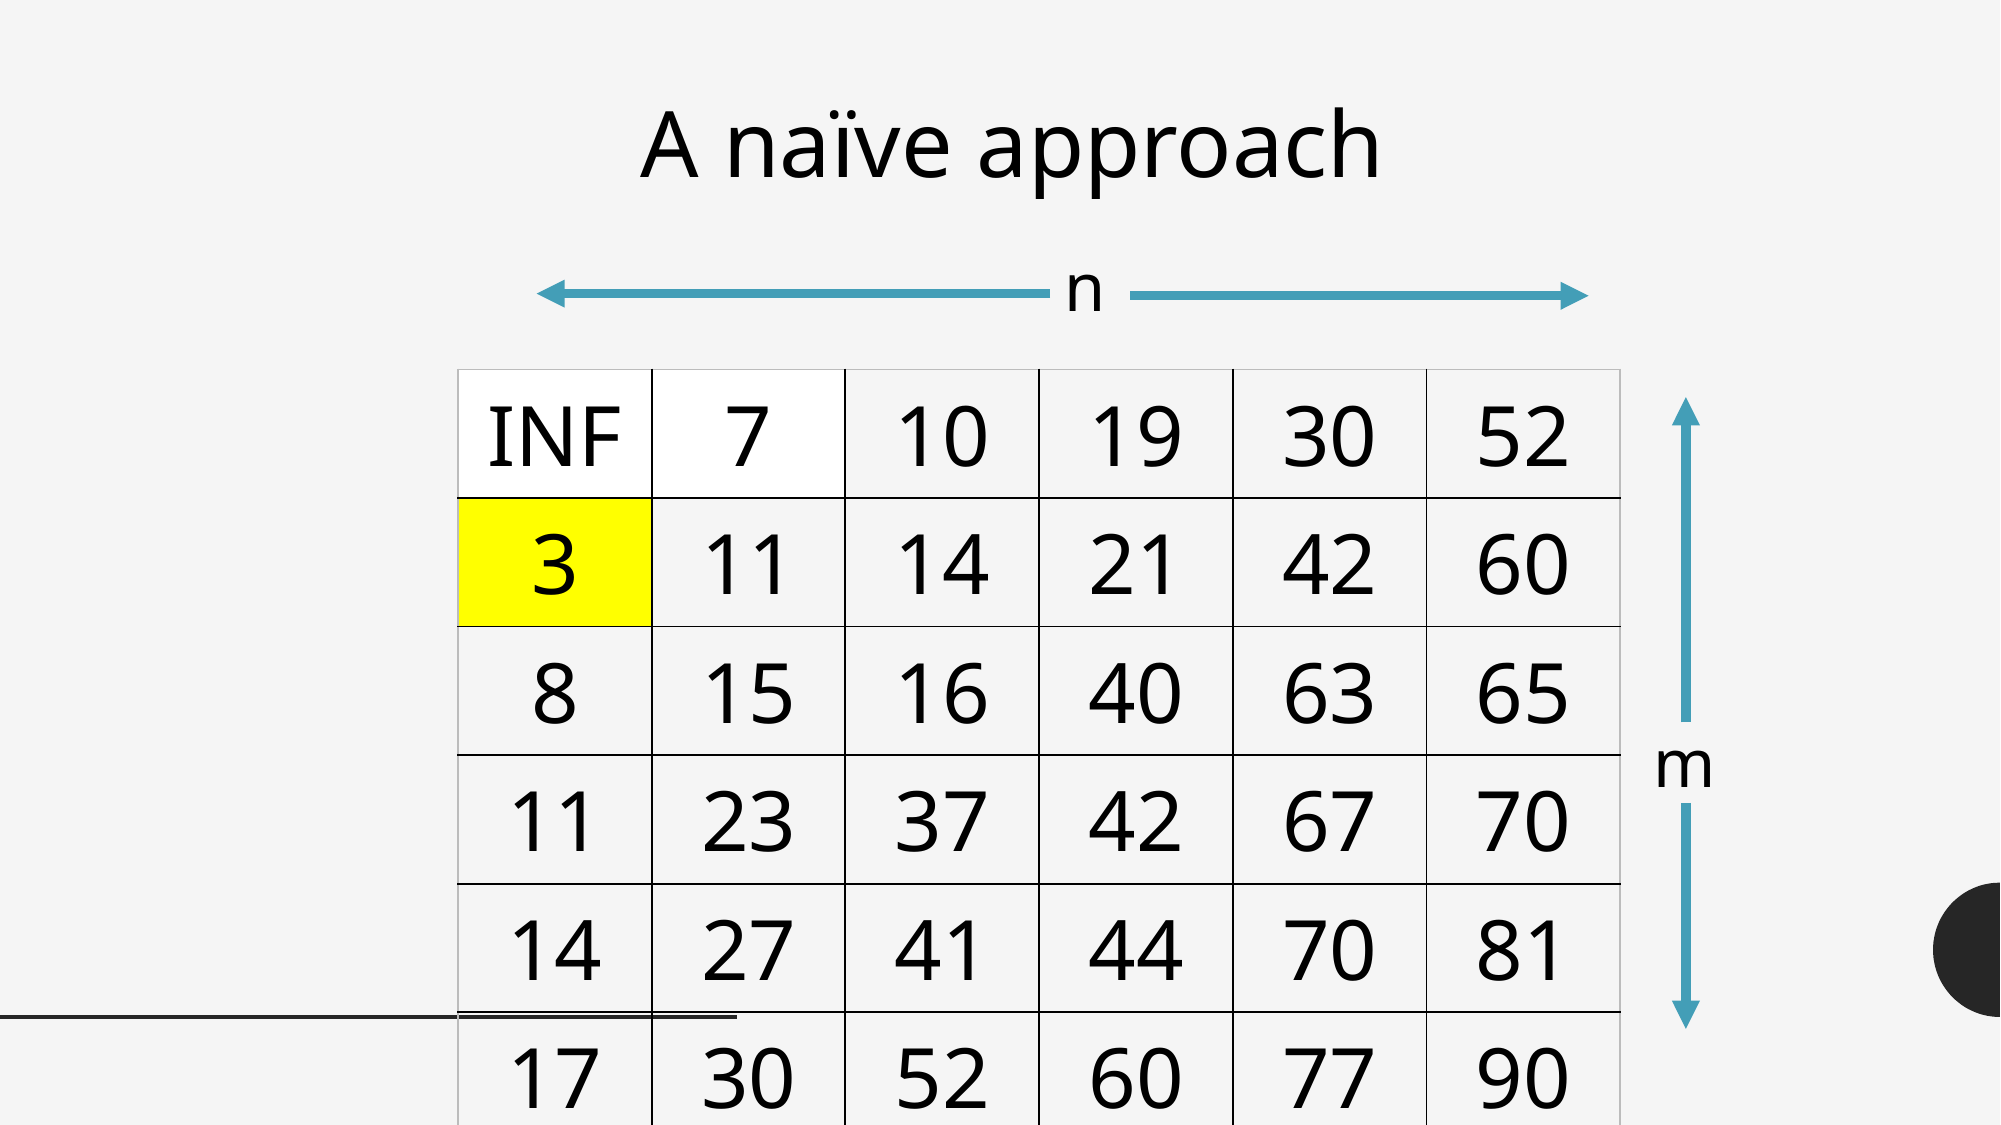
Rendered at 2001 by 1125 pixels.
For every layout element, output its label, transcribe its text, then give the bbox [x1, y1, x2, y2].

table_cell 27 [653, 885, 844, 1011]
table_cell 37 [846, 756, 1038, 883]
table_cell 11 [459, 756, 651, 883]
table_cell 30 [653, 1013, 844, 1125]
table_cell 52 [846, 1013, 1038, 1125]
table_cell 77 [1234, 1013, 1426, 1125]
table_cell 11 [653, 499, 844, 626]
text_box A naïve approach [378, 78, 1648, 203]
table_cell 8 [459, 627, 651, 754]
table_header 7 [653, 370, 844, 497]
table_cell 41 [846, 885, 1038, 1011]
table_header 30 [1234, 370, 1426, 497]
table_cell 60 [1427, 499, 1619, 626]
table_cell 21 [1040, 499, 1232, 626]
table_cell 65 [1427, 627, 1619, 754]
table_cell 16 [846, 627, 1038, 754]
table_cell 60 [1040, 1013, 1232, 1125]
table_cell 42 [1234, 499, 1426, 626]
table_cell 17 [459, 1013, 651, 1125]
table_header INF [459, 370, 651, 497]
text_box n [1050, 236, 1131, 332]
table_cell 67 [1234, 756, 1426, 883]
table_header 52 [1427, 370, 1619, 497]
table_cell 42 [1040, 756, 1232, 883]
table_cell 40 [1040, 627, 1232, 754]
table_cell 70 [1427, 756, 1619, 883]
table_cell 14 [846, 499, 1038, 626]
table_cell 3 [459, 499, 651, 626]
table_cell 90 [1427, 1013, 1619, 1125]
table_cell 15 [653, 627, 844, 754]
table_header 19 [1040, 370, 1232, 497]
table_cell 63 [1234, 627, 1426, 754]
table_cell 44 [1040, 885, 1232, 1011]
table_cell 81 [1427, 885, 1619, 1011]
table_cell 14 [459, 885, 651, 1011]
text_box m [1638, 713, 1719, 809]
table_cell 70 [1234, 885, 1426, 1011]
table_cell 23 [653, 756, 844, 883]
table_header 10 [846, 370, 1038, 497]
